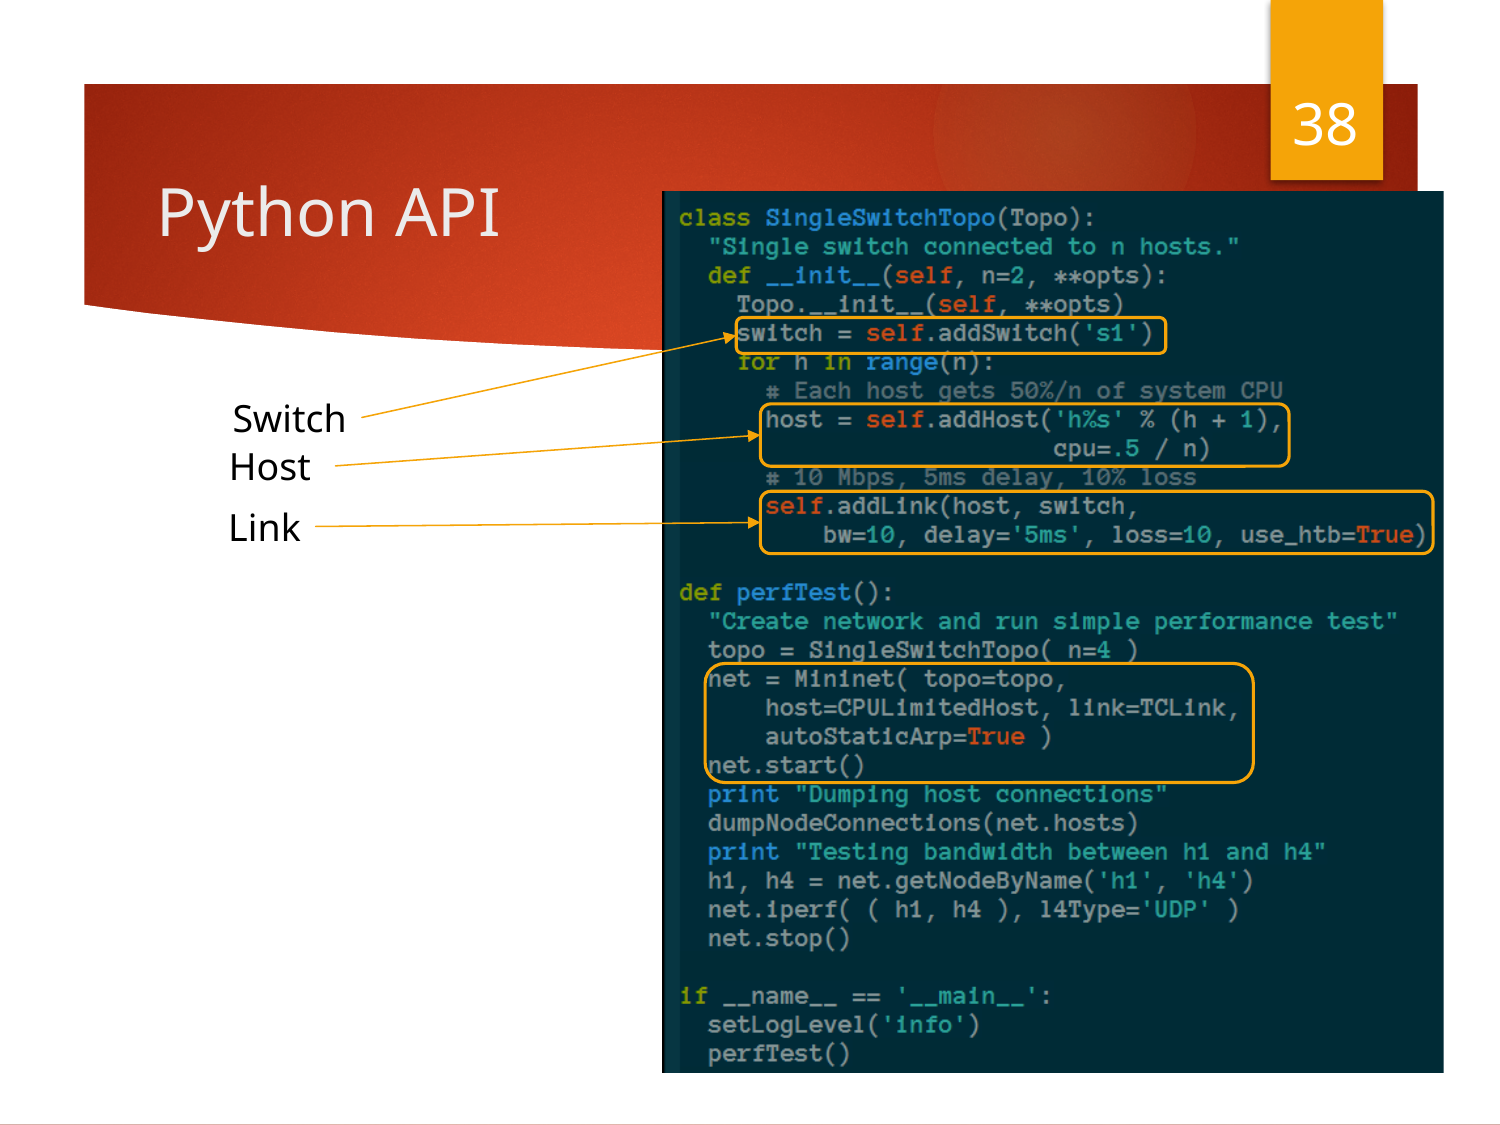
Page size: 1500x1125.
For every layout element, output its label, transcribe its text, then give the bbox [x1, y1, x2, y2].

slide_number 38 [1273, 48, 1378, 175]
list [661, 191, 1444, 1073]
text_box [215, 317, 1167, 403]
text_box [215, 491, 1434, 558]
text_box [215, 403, 1290, 490]
title Python API [141, 151, 1183, 269]
